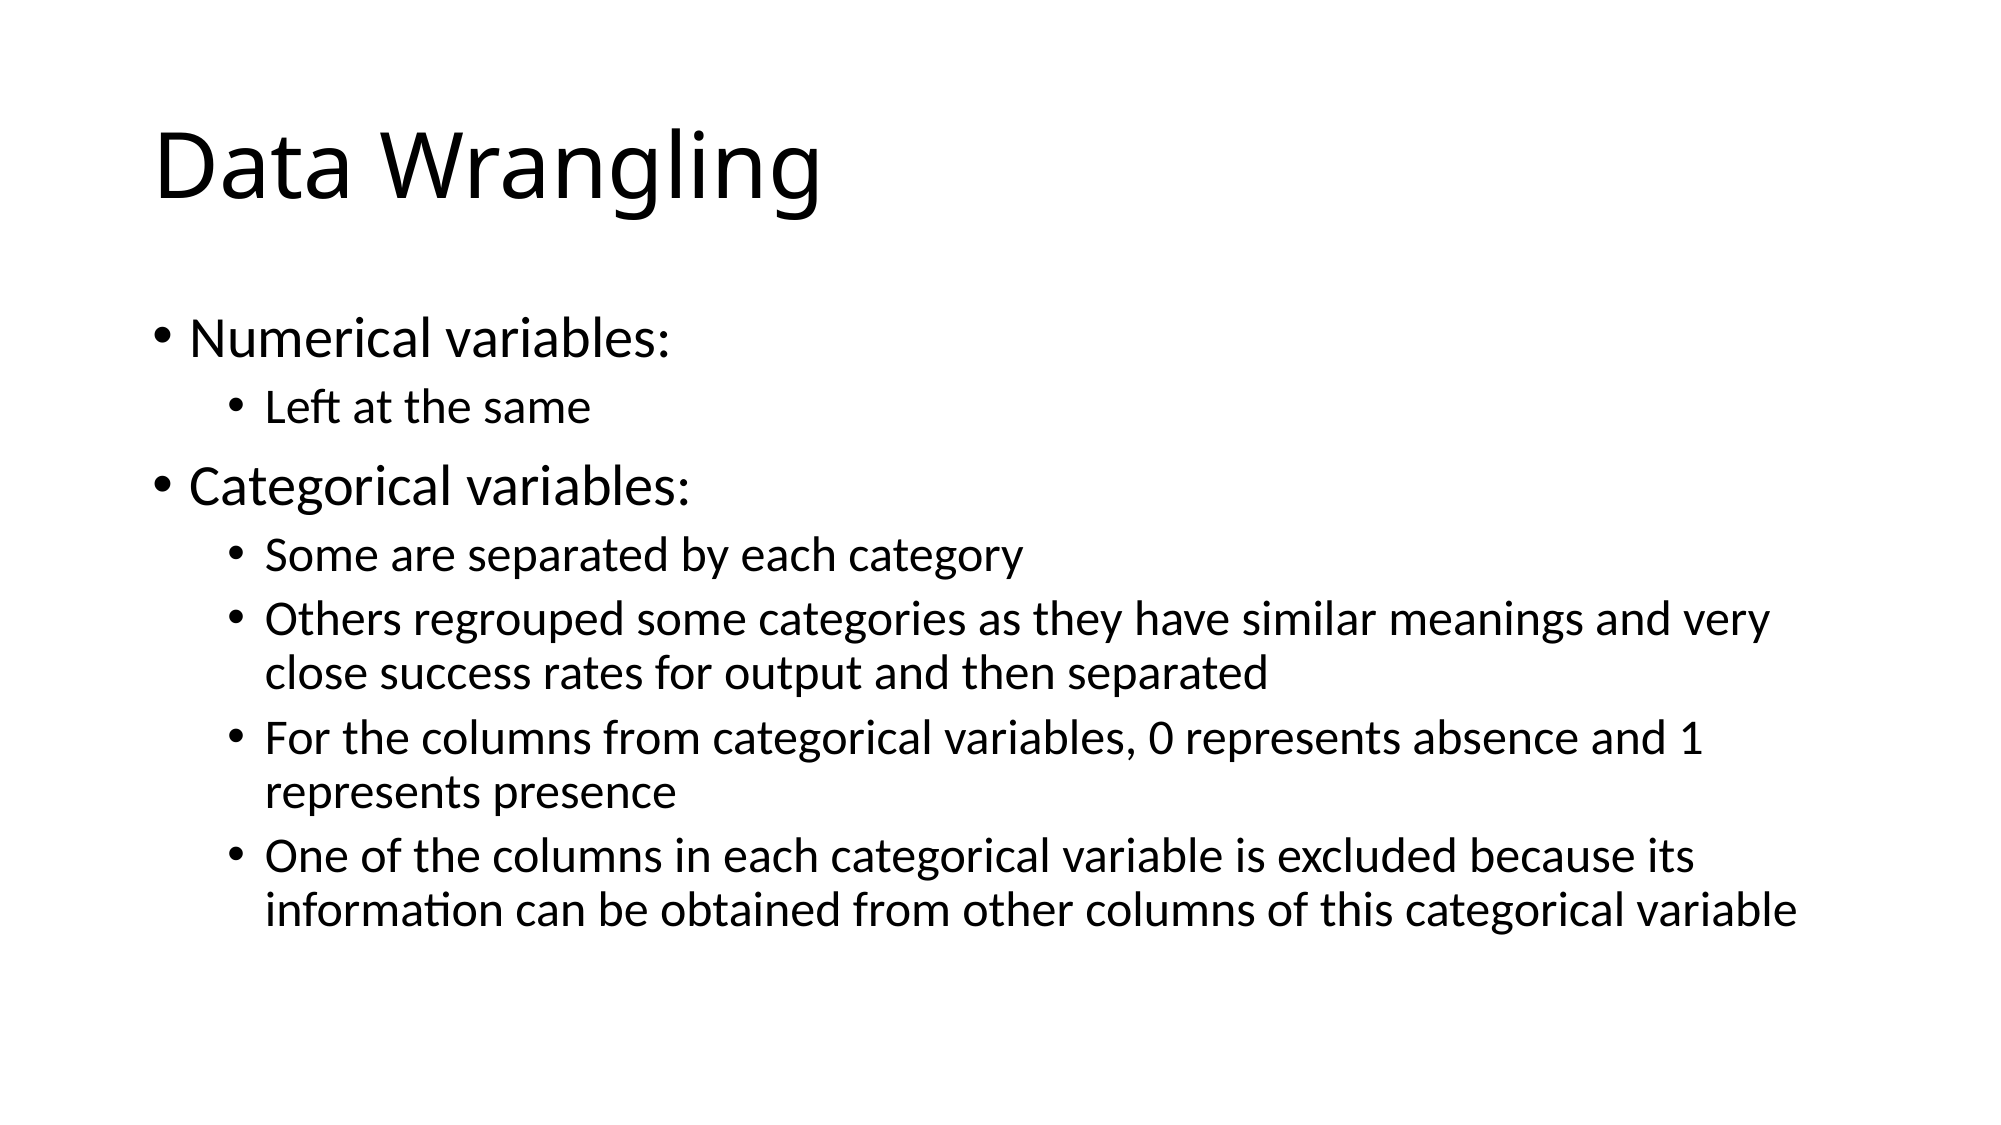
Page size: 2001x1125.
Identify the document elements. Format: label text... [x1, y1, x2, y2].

list Numerical variables: Left at the same Categorical variables: Some are separated by each category Others regrouped some categories as they have similar meanings and very close success rates for output and then separated For the columns from categorical variables, 0 represents absence and 1 represents presence One of the columns in each categorical variable is excluded because its information can be obtained from other columns of this categorical variable [137, 299, 1863, 1014]
title Data Wrangling [137, 59, 1863, 278]
